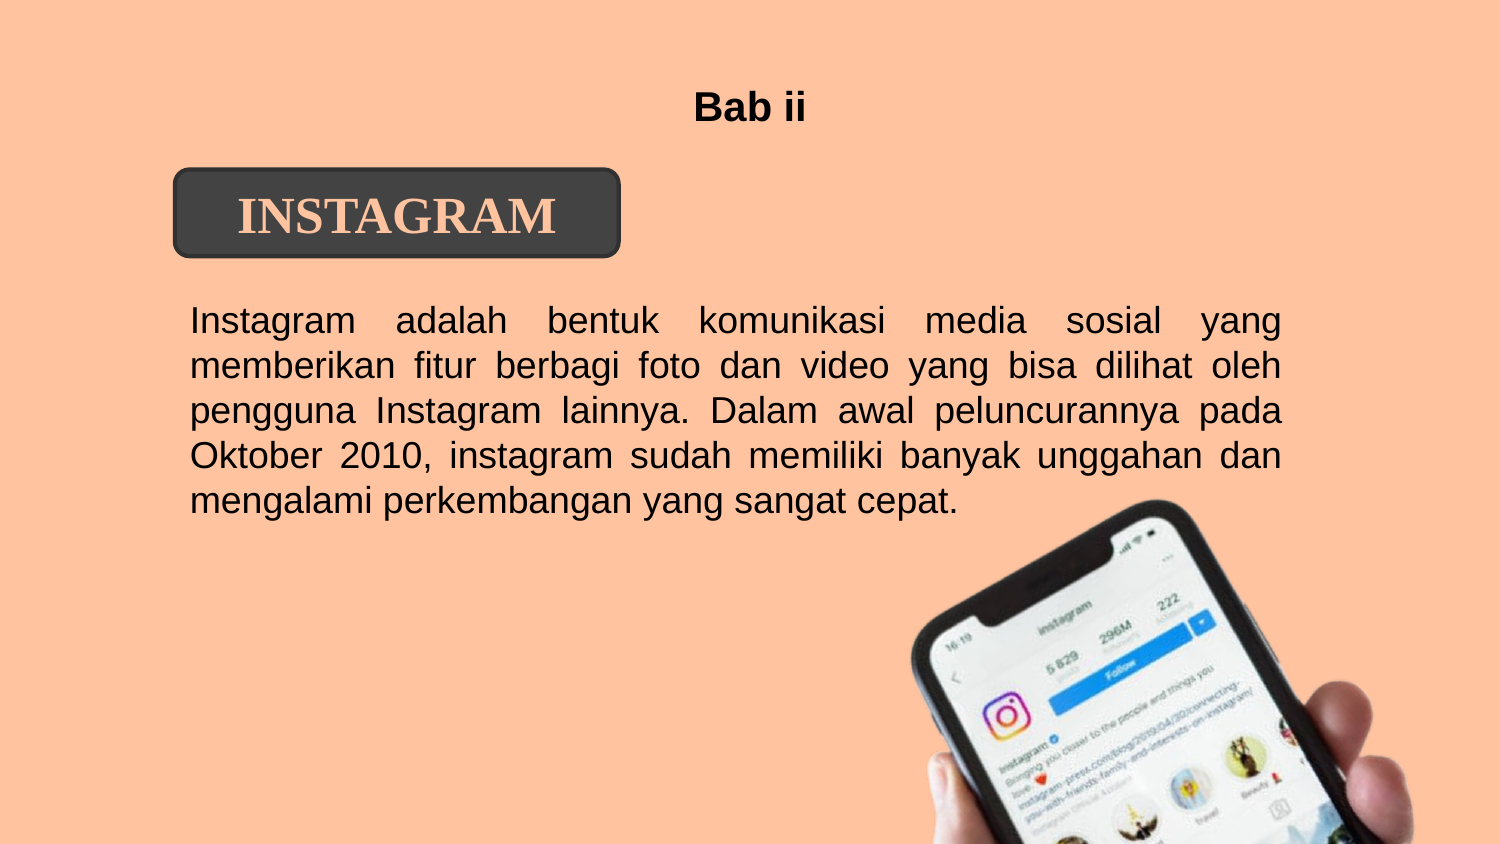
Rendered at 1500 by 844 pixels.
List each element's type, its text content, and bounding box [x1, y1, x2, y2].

text_box Instagram adalah bentuk komunikasi media sosial yang memberikan fitur berbagi foto dan video yang bisa dilihat oleh pengguna Instagram lainnya. Dalam awal peluncurannya pada Oktober 2010, instagram sudah memiliki banyak unggahan dan mengalami perkembangan yang sangat cepat. [174, 288, 1297, 528]
text_box Bab ii [189, 71, 1311, 137]
picture [717, 438, 1469, 844]
text_box INSTAGRAM [172, 167, 621, 259]
